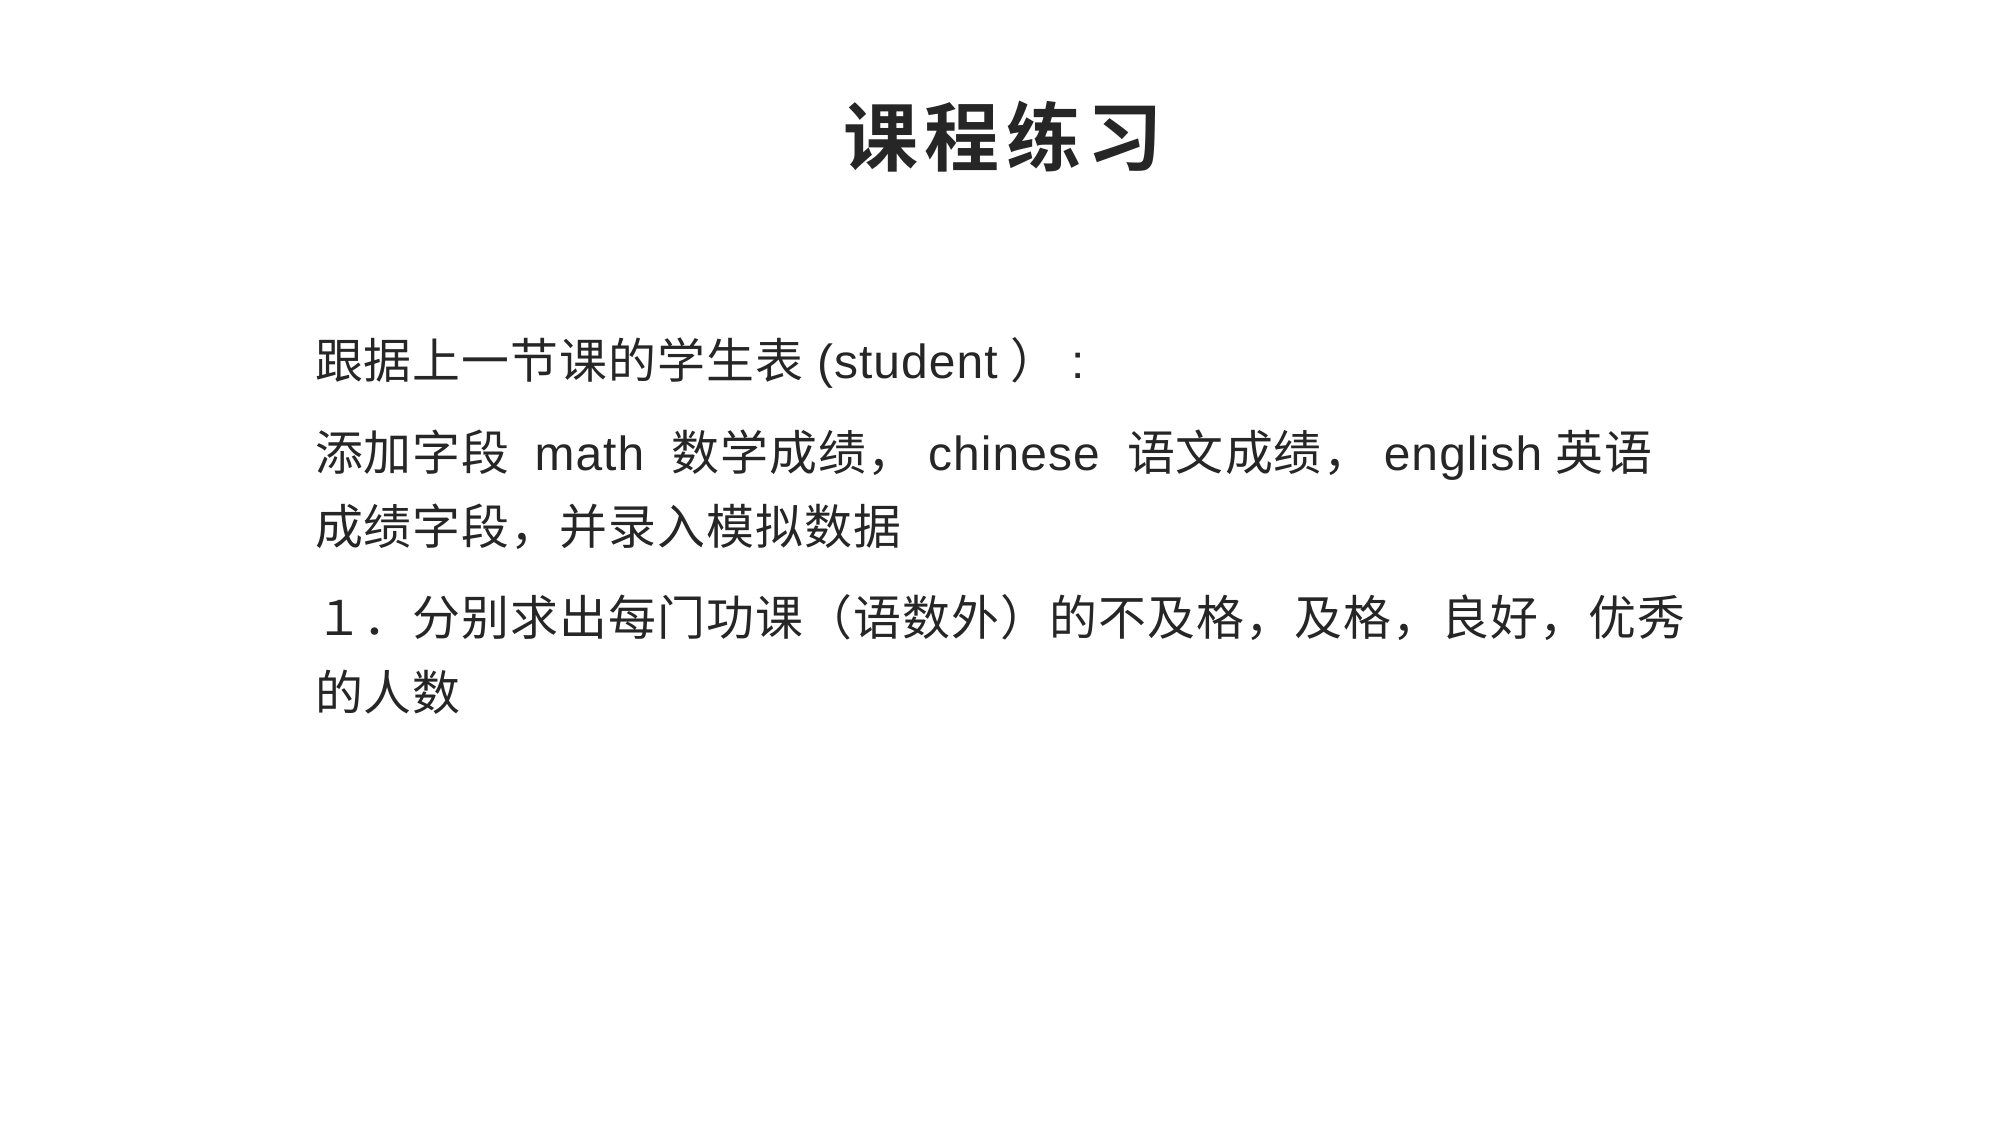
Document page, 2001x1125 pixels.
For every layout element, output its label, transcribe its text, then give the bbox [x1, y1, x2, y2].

text_box 跟据上一节课的学生表(student）: 添加字段 math 数学成绩，chinese 语文成绩，english英语成绩字段，并录入模拟数据 １．分别求出每门功课（语数外）的不及格，及格，良好，优秀的人数 [298, 243, 1702, 882]
text_box 课程练习 [712, 52, 1288, 187]
